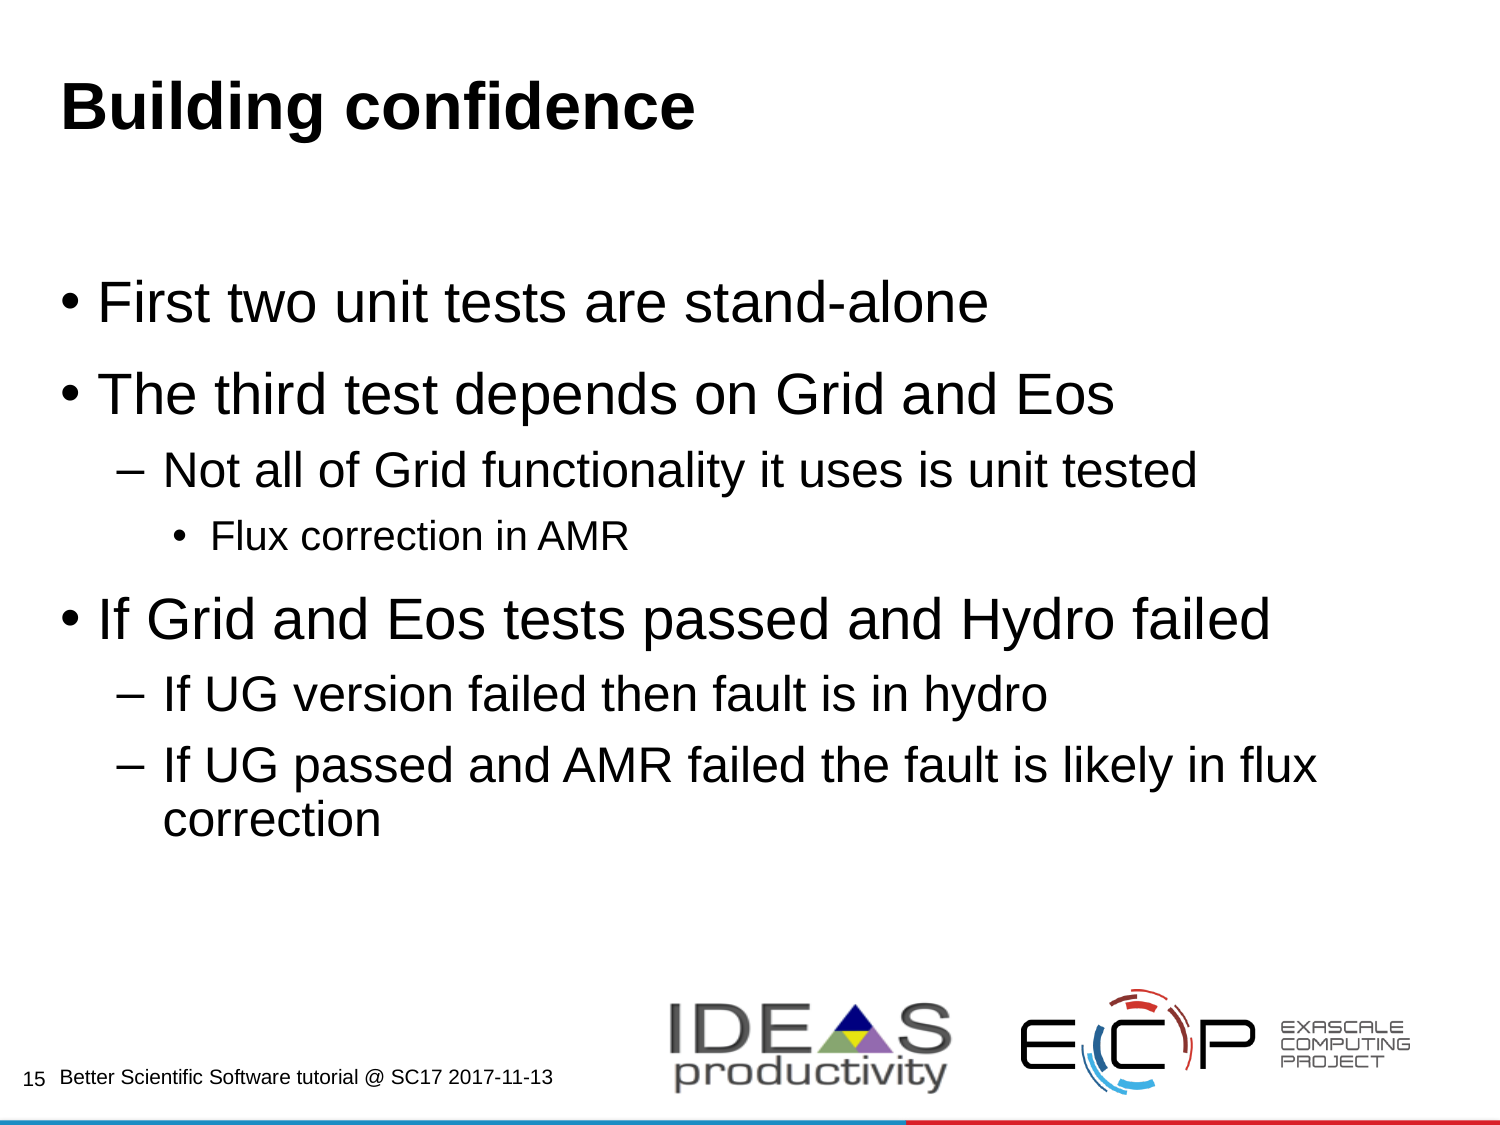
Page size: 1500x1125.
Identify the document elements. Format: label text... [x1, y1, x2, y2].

picture [658, 995, 962, 1101]
picture [1021, 989, 1410, 1095]
list First two unit tests are stand-alone The third test depends on Grid and Eos Not all of Grid functionality it uses is unit tested Flux correction in AMR If Grid and Eos tests passed and Hydro failed If UG version failed then fault is in hydro If UG passed and AMR failed the fault is likely in flux correction [44, 264, 1445, 930]
title Building confidence [44, 67, 1445, 152]
